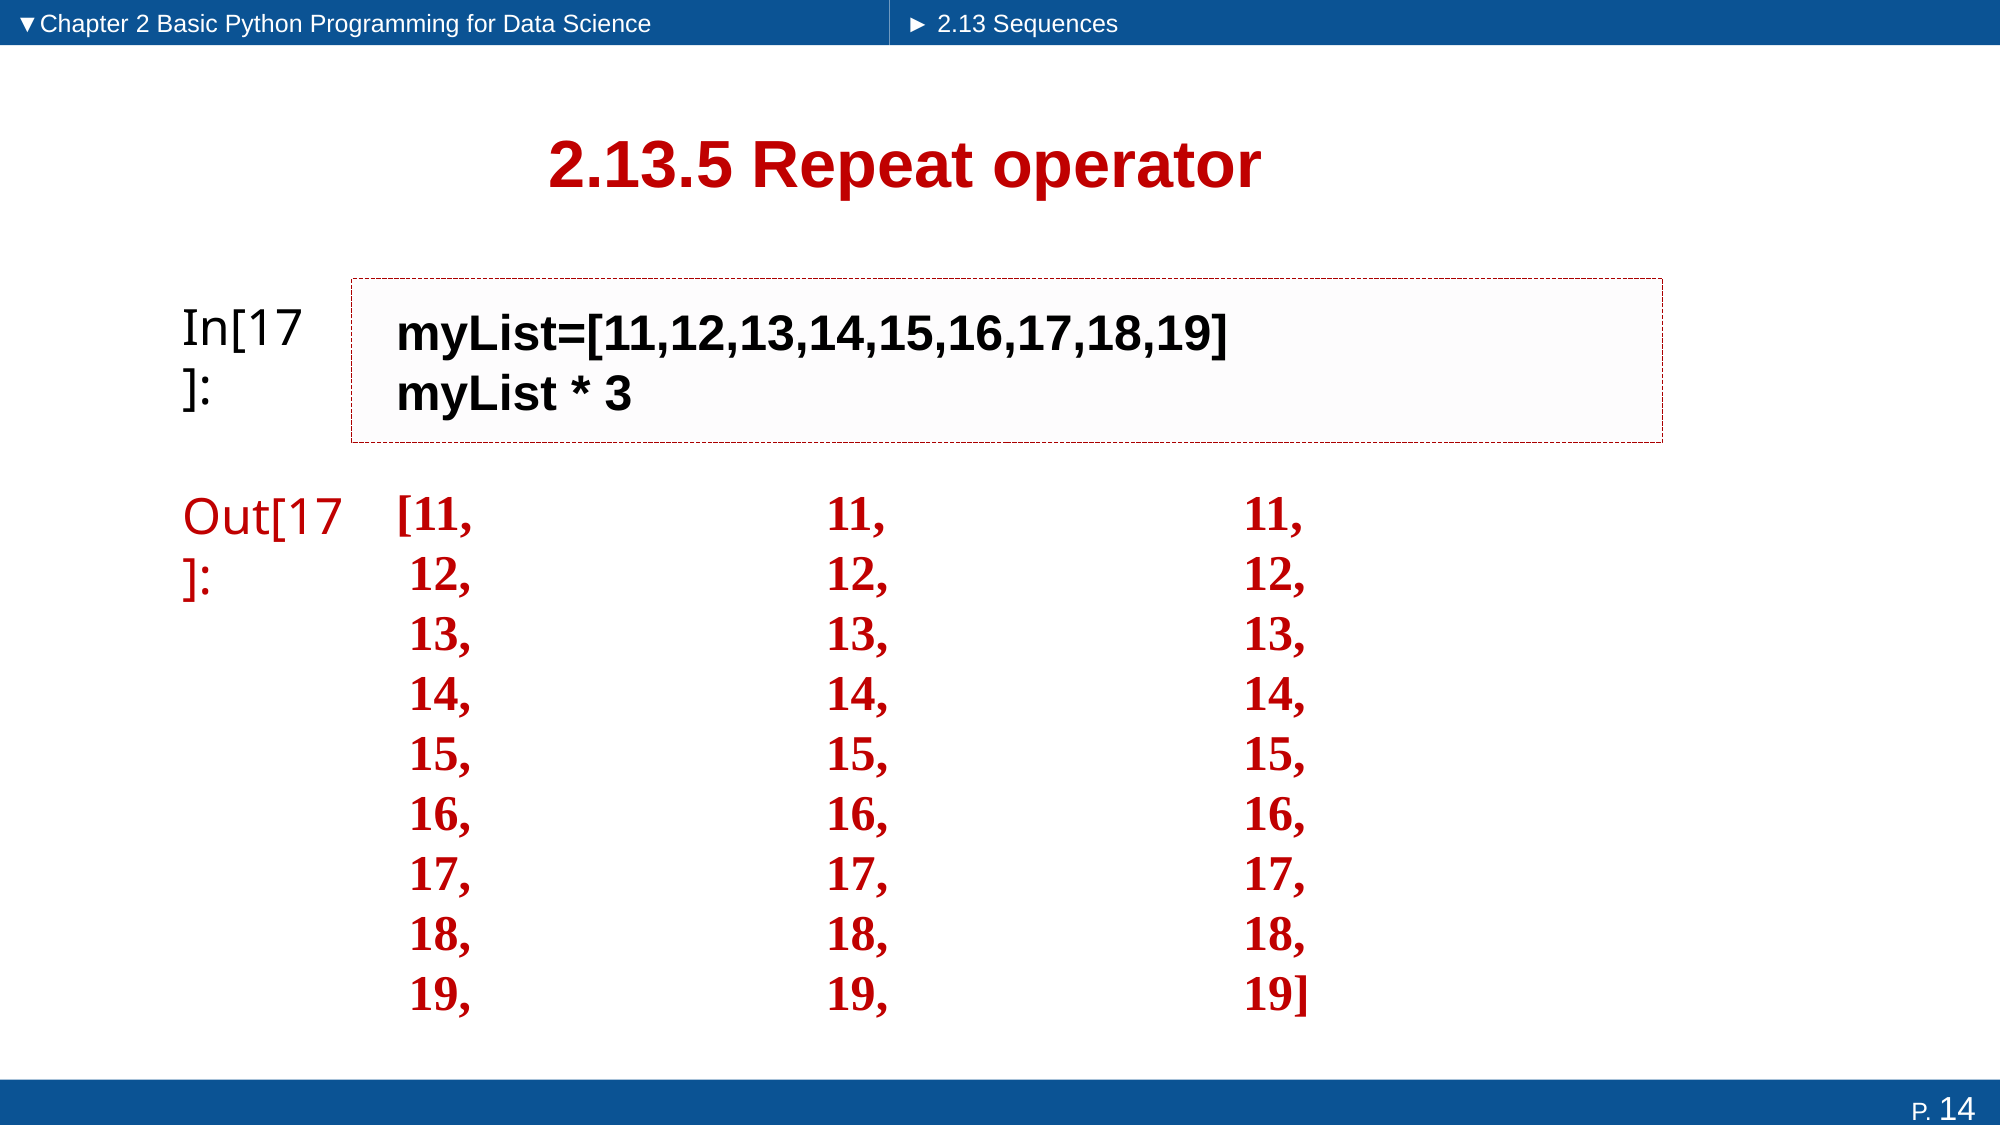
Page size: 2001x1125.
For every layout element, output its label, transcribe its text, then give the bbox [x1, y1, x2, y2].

title 2.13.5 Repeat operator [101, 92, 1710, 229]
list ► 2.13 Sequences [890, 0, 1249, 43]
list ▼Chapter 2 Basic Python Programming for Data Science [0, 0, 725, 43]
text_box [167, 278, 1663, 1032]
